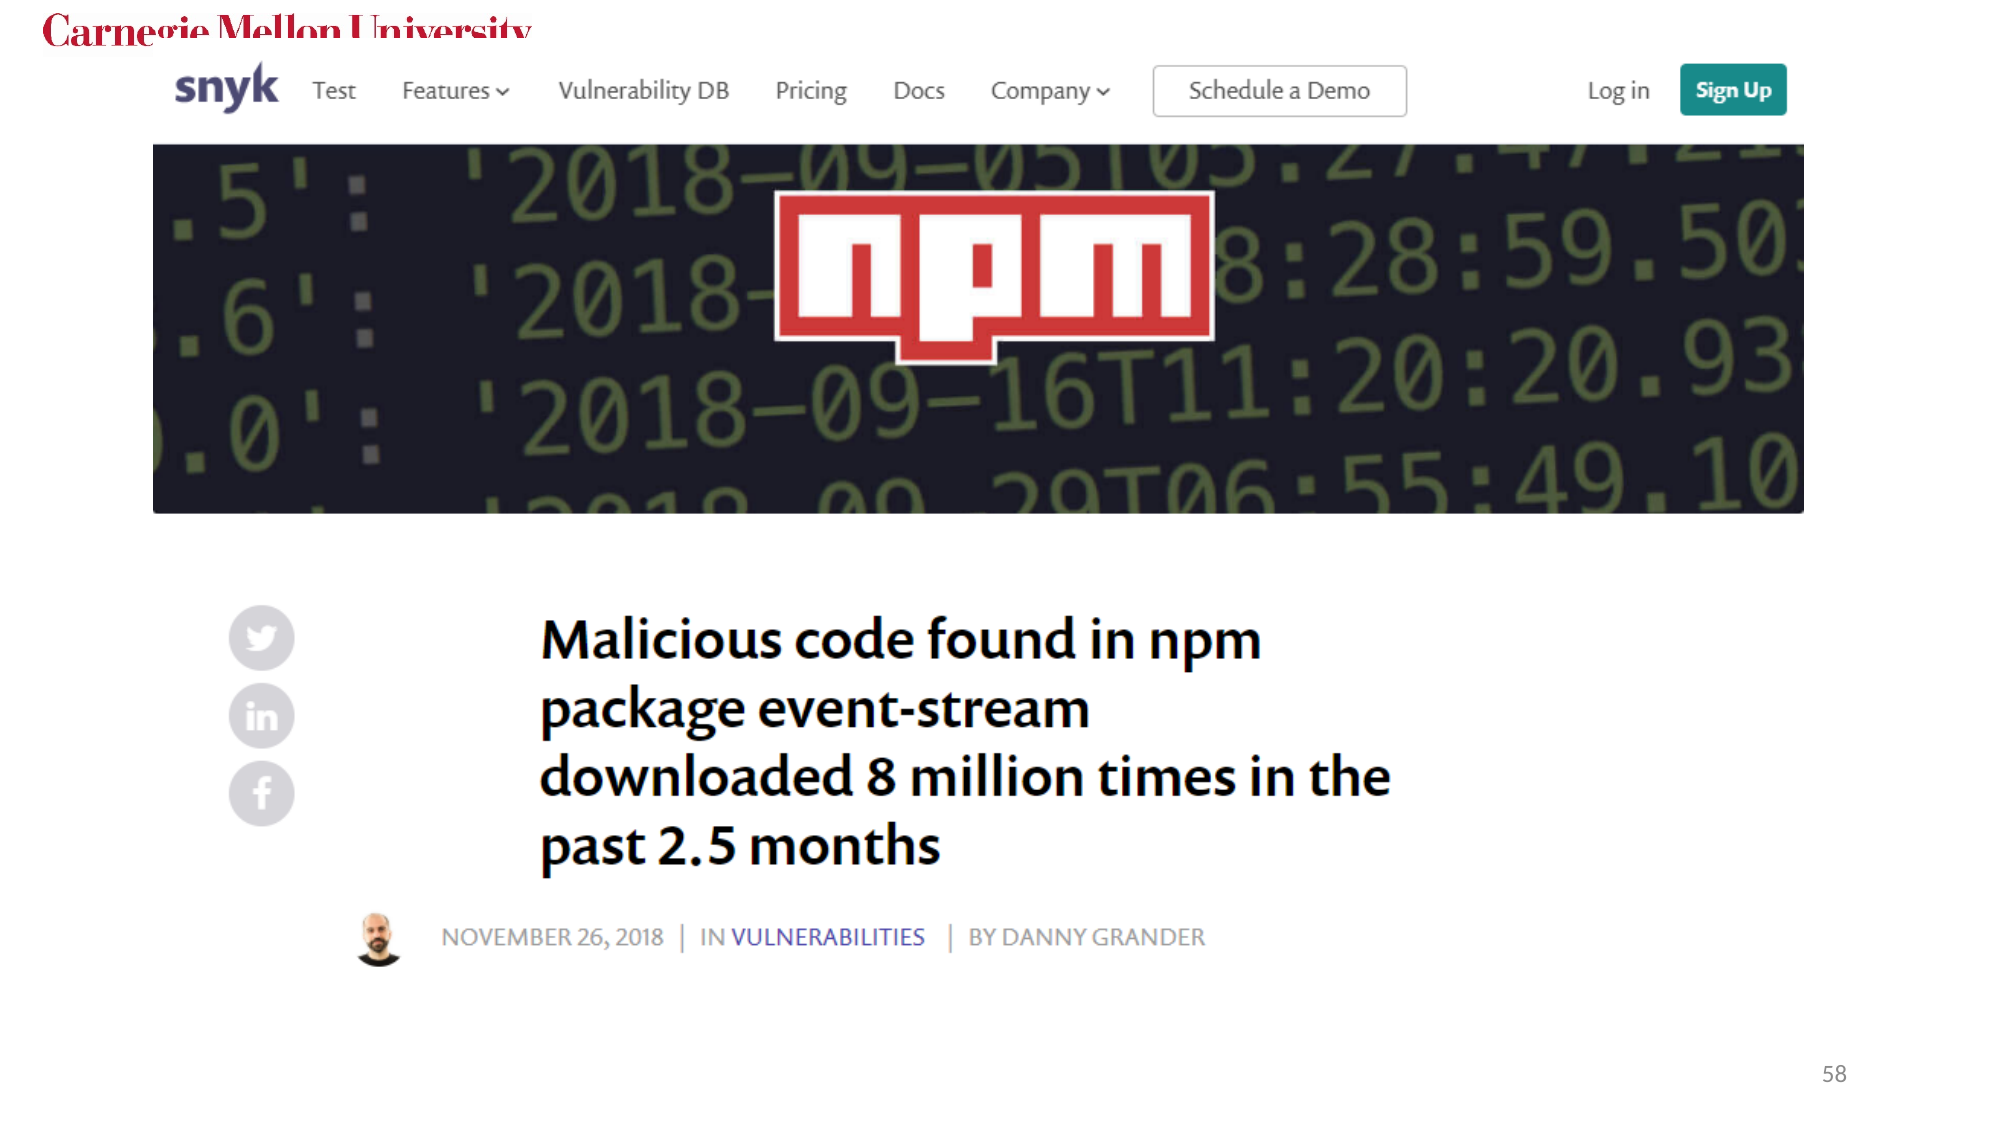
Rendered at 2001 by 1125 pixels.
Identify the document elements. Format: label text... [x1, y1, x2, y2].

slide_number 58 [1412, 1042, 1863, 1103]
picture [43, 13, 1804, 1060]
